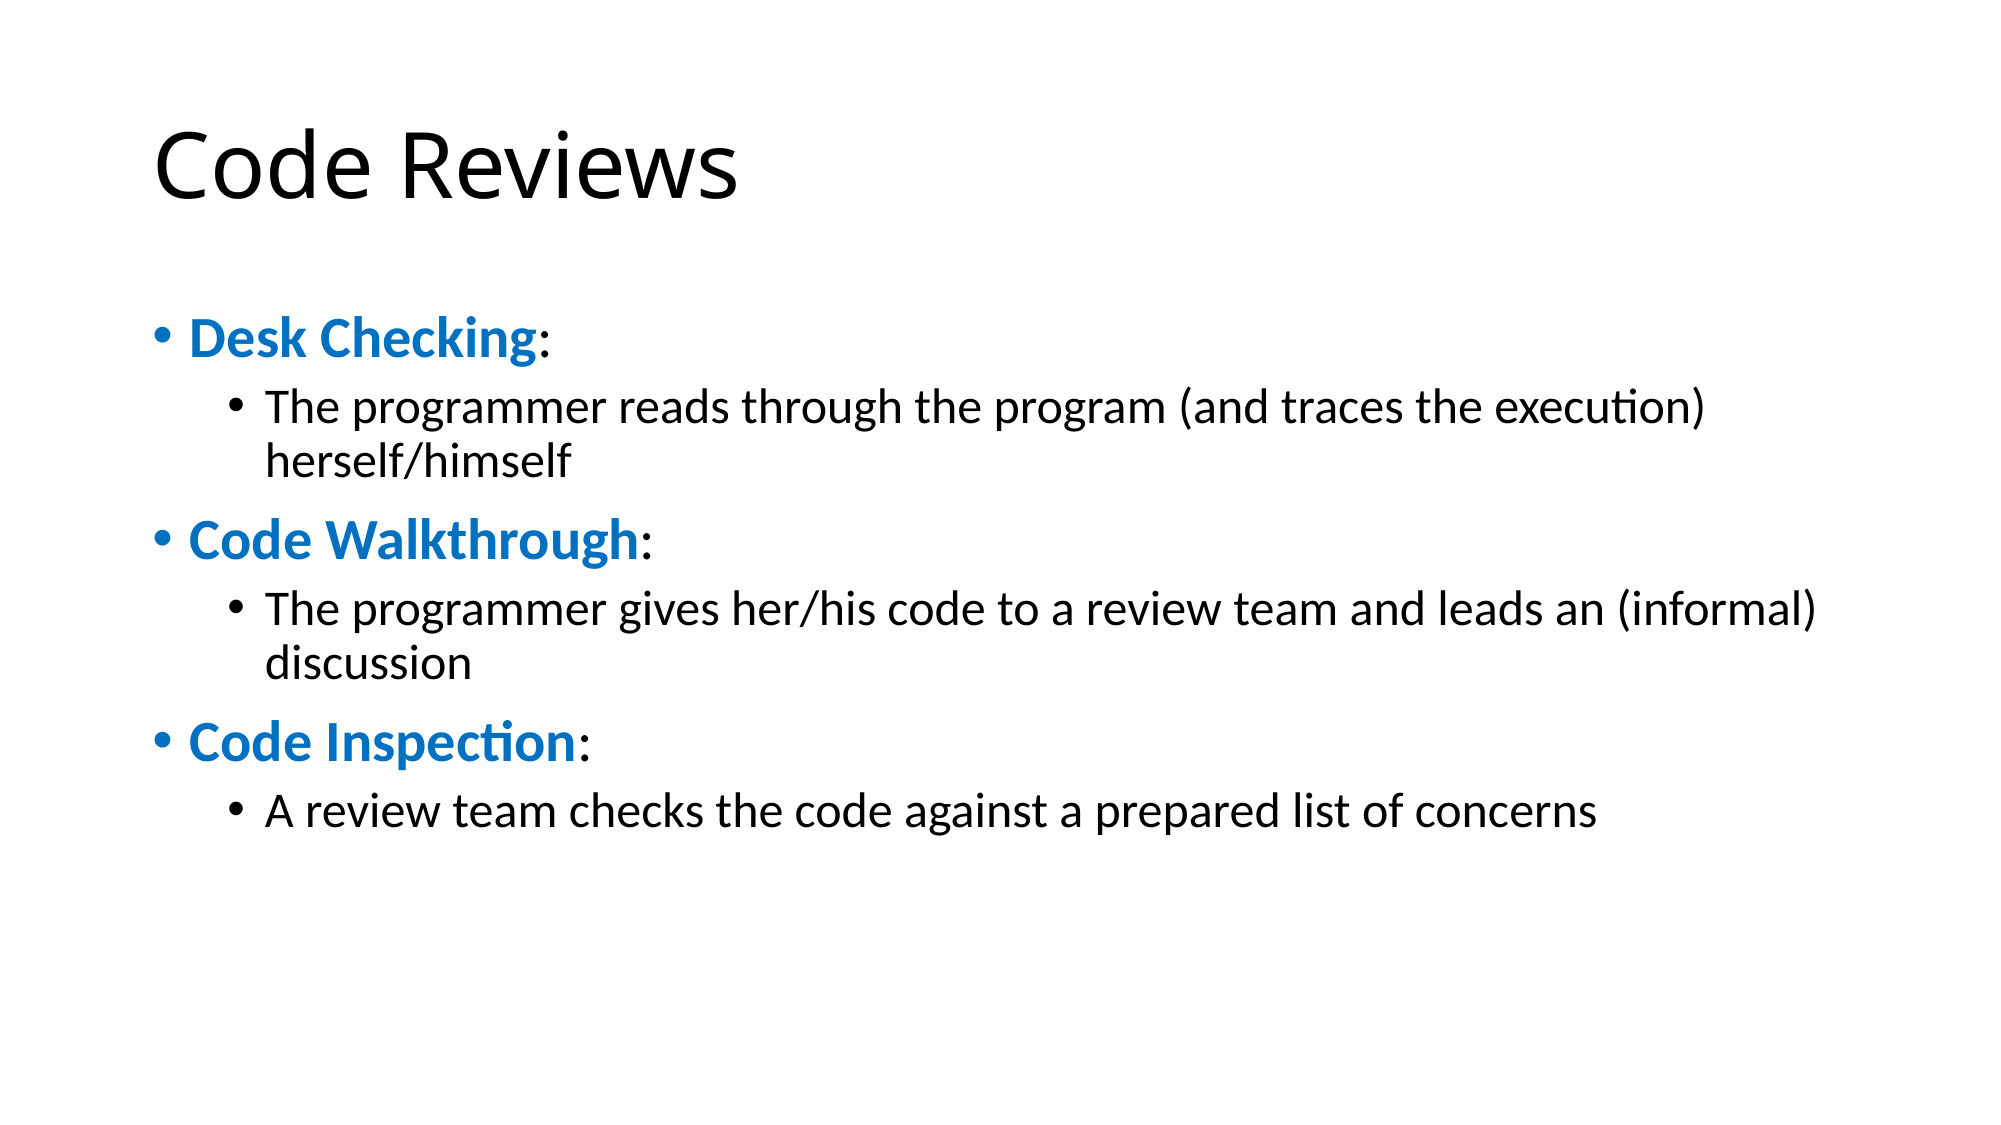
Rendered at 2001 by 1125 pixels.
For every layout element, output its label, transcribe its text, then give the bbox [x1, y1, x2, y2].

list Desk Checking: The programmer reads through the program (and traces the execution) herself/himself Code Walkthrough: The programmer gives her/his code to a review team and leads an (informal) discussion Code Inspection: A review team checks the code against a prepared list of concerns [137, 299, 1863, 1014]
title Code Reviews [137, 59, 1863, 278]
